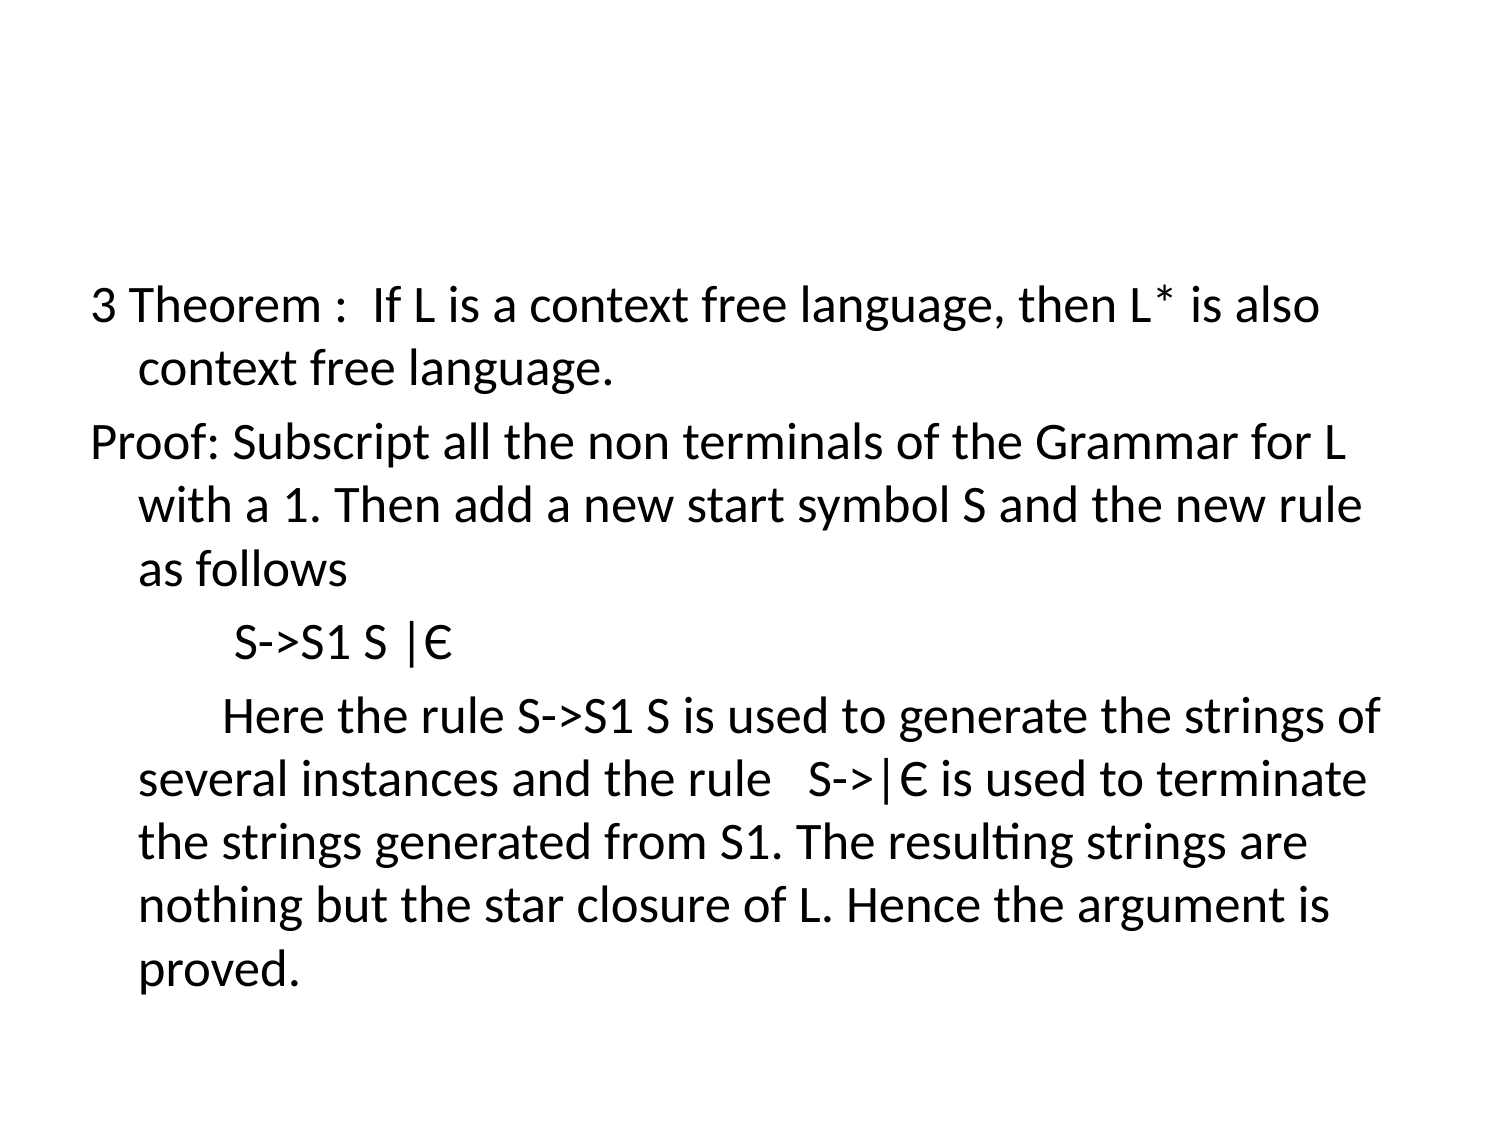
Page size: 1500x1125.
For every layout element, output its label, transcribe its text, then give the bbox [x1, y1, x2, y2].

list 3 Theorem : If L is a context free language, then L* is also context free language. Proof: Subscript all the non terminals of the Grammar for L with a 1. Then add a new start symbol S and the new rule as follows S->S1 S |Є Here the rule S->S1 S is used to generate the strings of several instances and the rule S->|Є is used to terminate the strings generated from S1. The resulting strings are nothing but the star closure of L. Hence the argument is proved. [74, 262, 1426, 1006]
